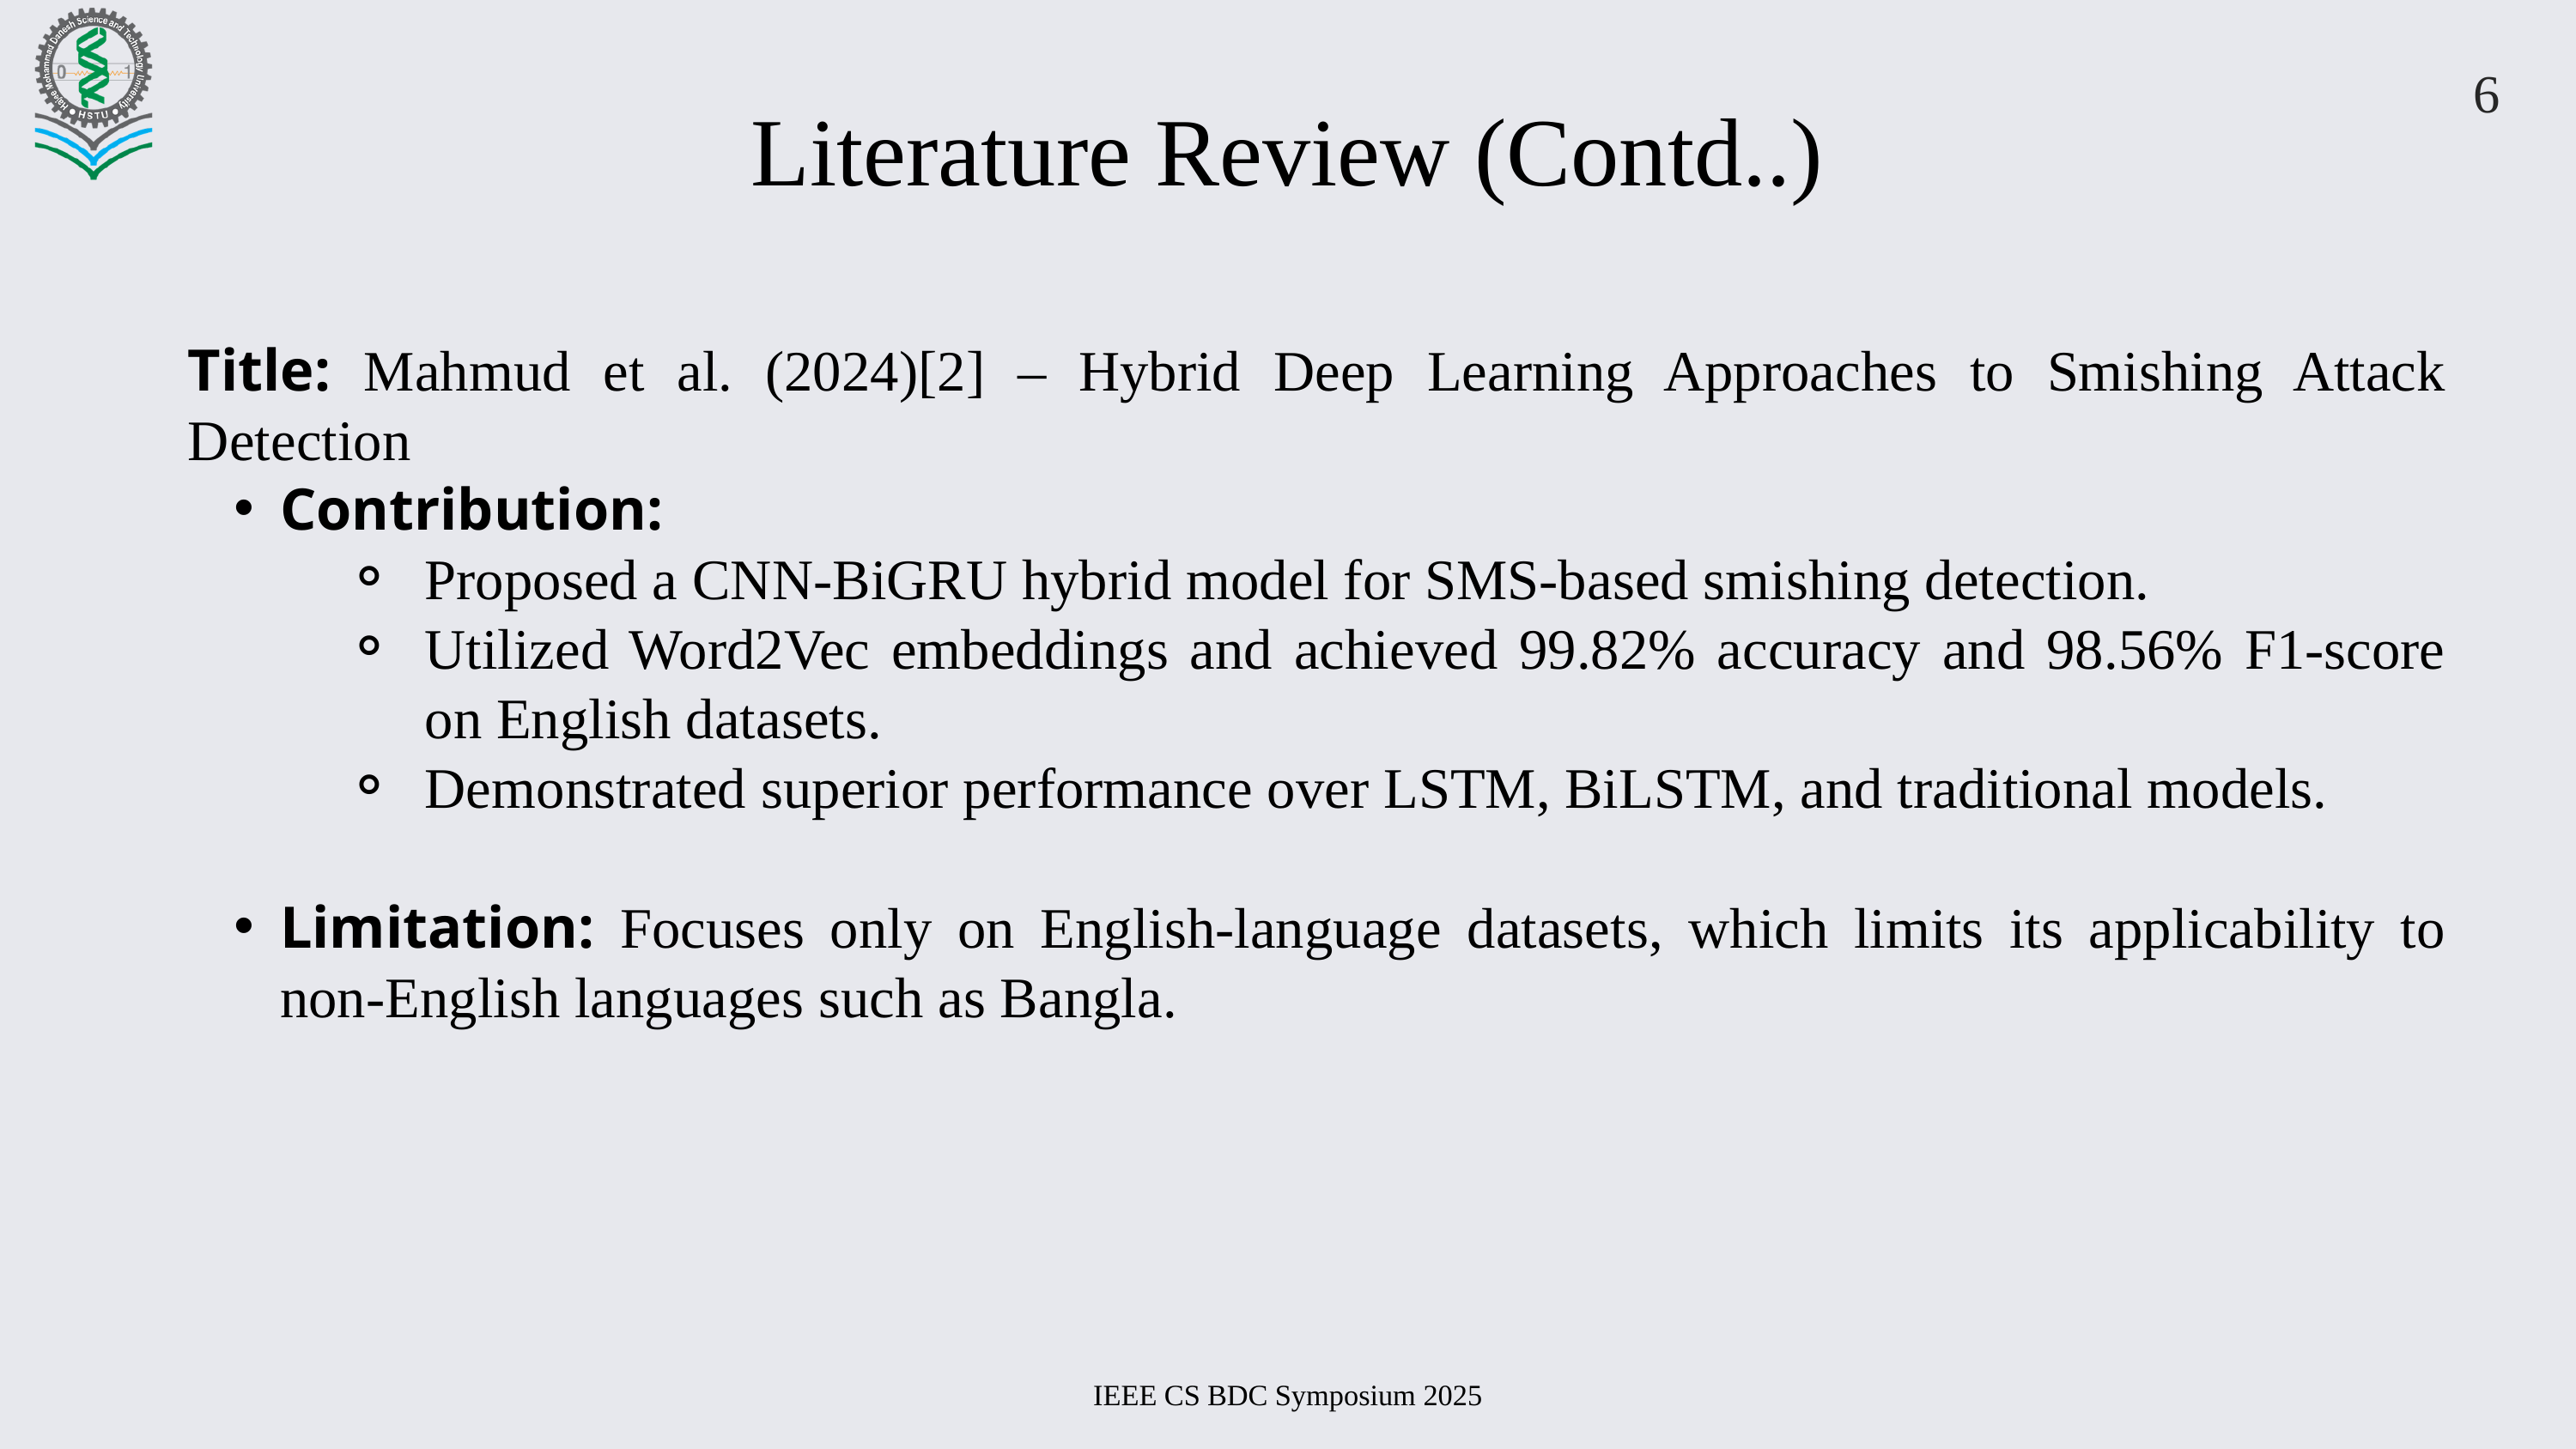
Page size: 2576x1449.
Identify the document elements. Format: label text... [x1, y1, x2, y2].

text_box Title: Mahmud et al. (2024)[2] – Hybrid Deep Learning Approaches to Smishing Attack Detection Contribution: Proposed a CNN-BiGRU hybrid model for SMS-based smishing detection. Utilized Word2Vec embeddings and achieved 99.82% accuracy and 98.56% F1-score on English datasets. Demonstrated superior performance over LSTM, BiLSTM, and traditional models. Limitation: Focuses only on English-language datasets, which limits its applicability to non-English languages such as Bangla. [187, 332, 2449, 1029]
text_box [113, 92, 2463, 219]
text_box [851, 1369, 1724, 1422]
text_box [2421, 33, 2552, 156]
picture [0, 0, 189, 189]
